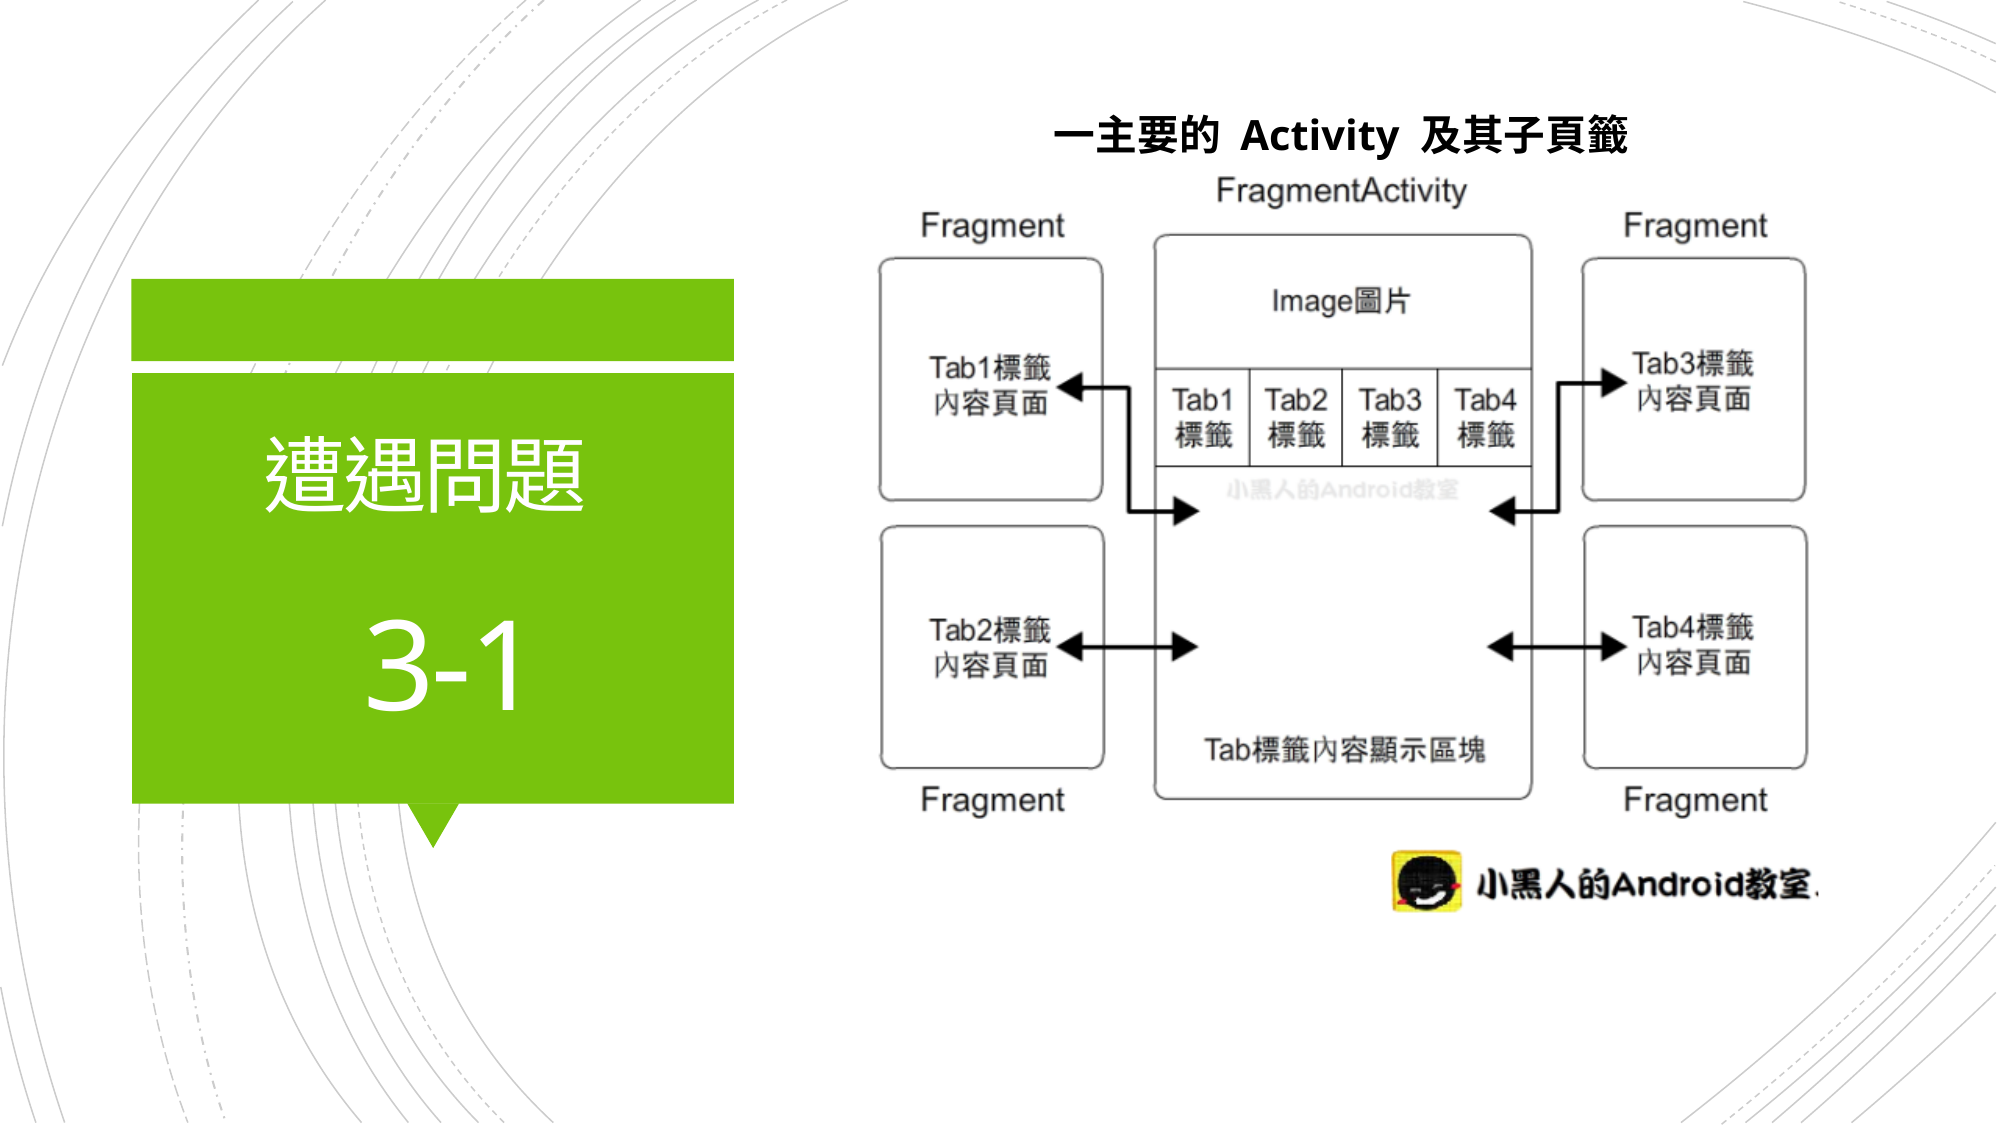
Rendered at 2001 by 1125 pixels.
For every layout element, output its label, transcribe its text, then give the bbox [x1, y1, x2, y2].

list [864, 166, 1819, 916]
title 遭遇問題 3-1 [145, 385, 720, 789]
text_box 一主要的 Activity 及其子頁籤 [1039, 101, 1644, 166]
